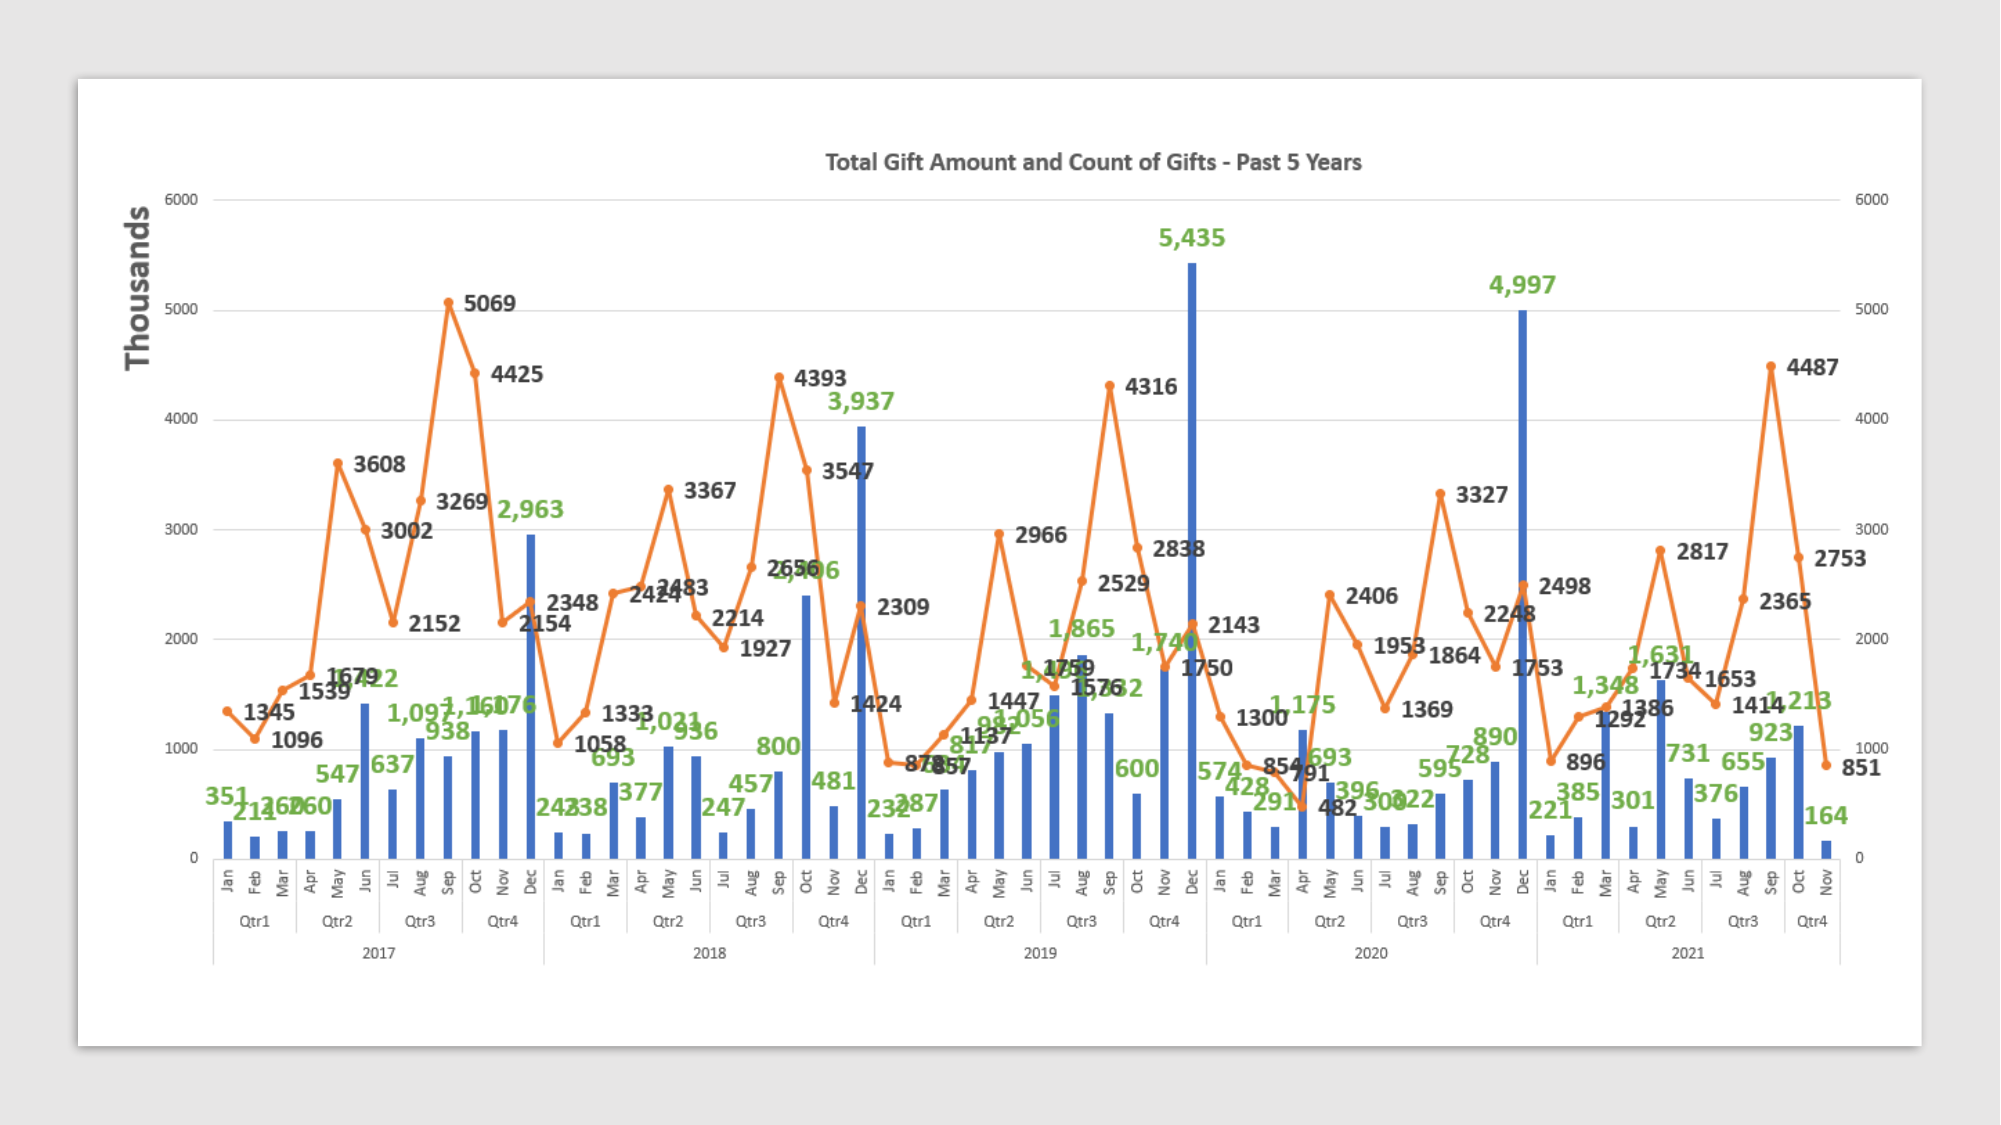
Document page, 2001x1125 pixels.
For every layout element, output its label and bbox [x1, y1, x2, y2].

text_box [0, 0, 2000, 1125]
text_box [77, 78, 1923, 1047]
picture [105, 150, 1895, 974]
